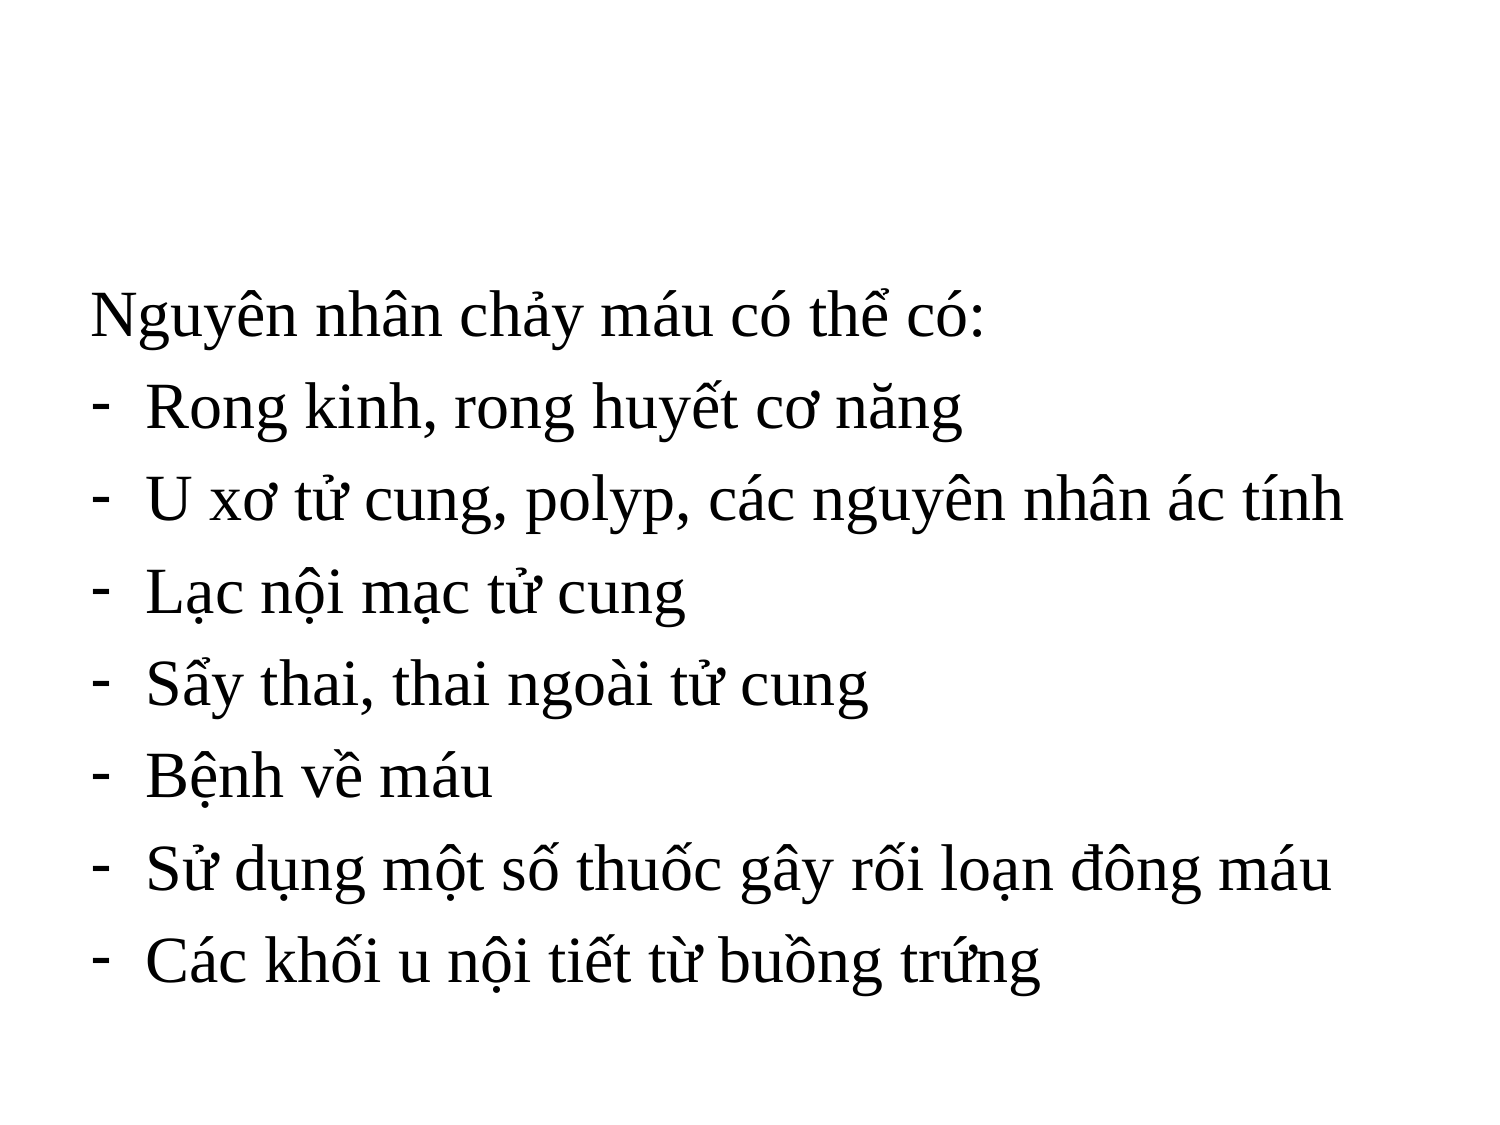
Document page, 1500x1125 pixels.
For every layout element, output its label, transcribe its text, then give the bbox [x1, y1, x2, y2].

list Nguyên nhân chảy máu có thể có: Rong kinh, rong huyết cơ năng U xơ tử cung, polyp, các nguyên nhân ác tính Lạc nội mạc tử cung Sẩy thai, thai ngoài tử cung Bệnh về máu Sử dụng một số thuốc gây rối loạn đông máu Các khối u nội tiết từ buồng trứng [75, 262, 1425, 1005]
